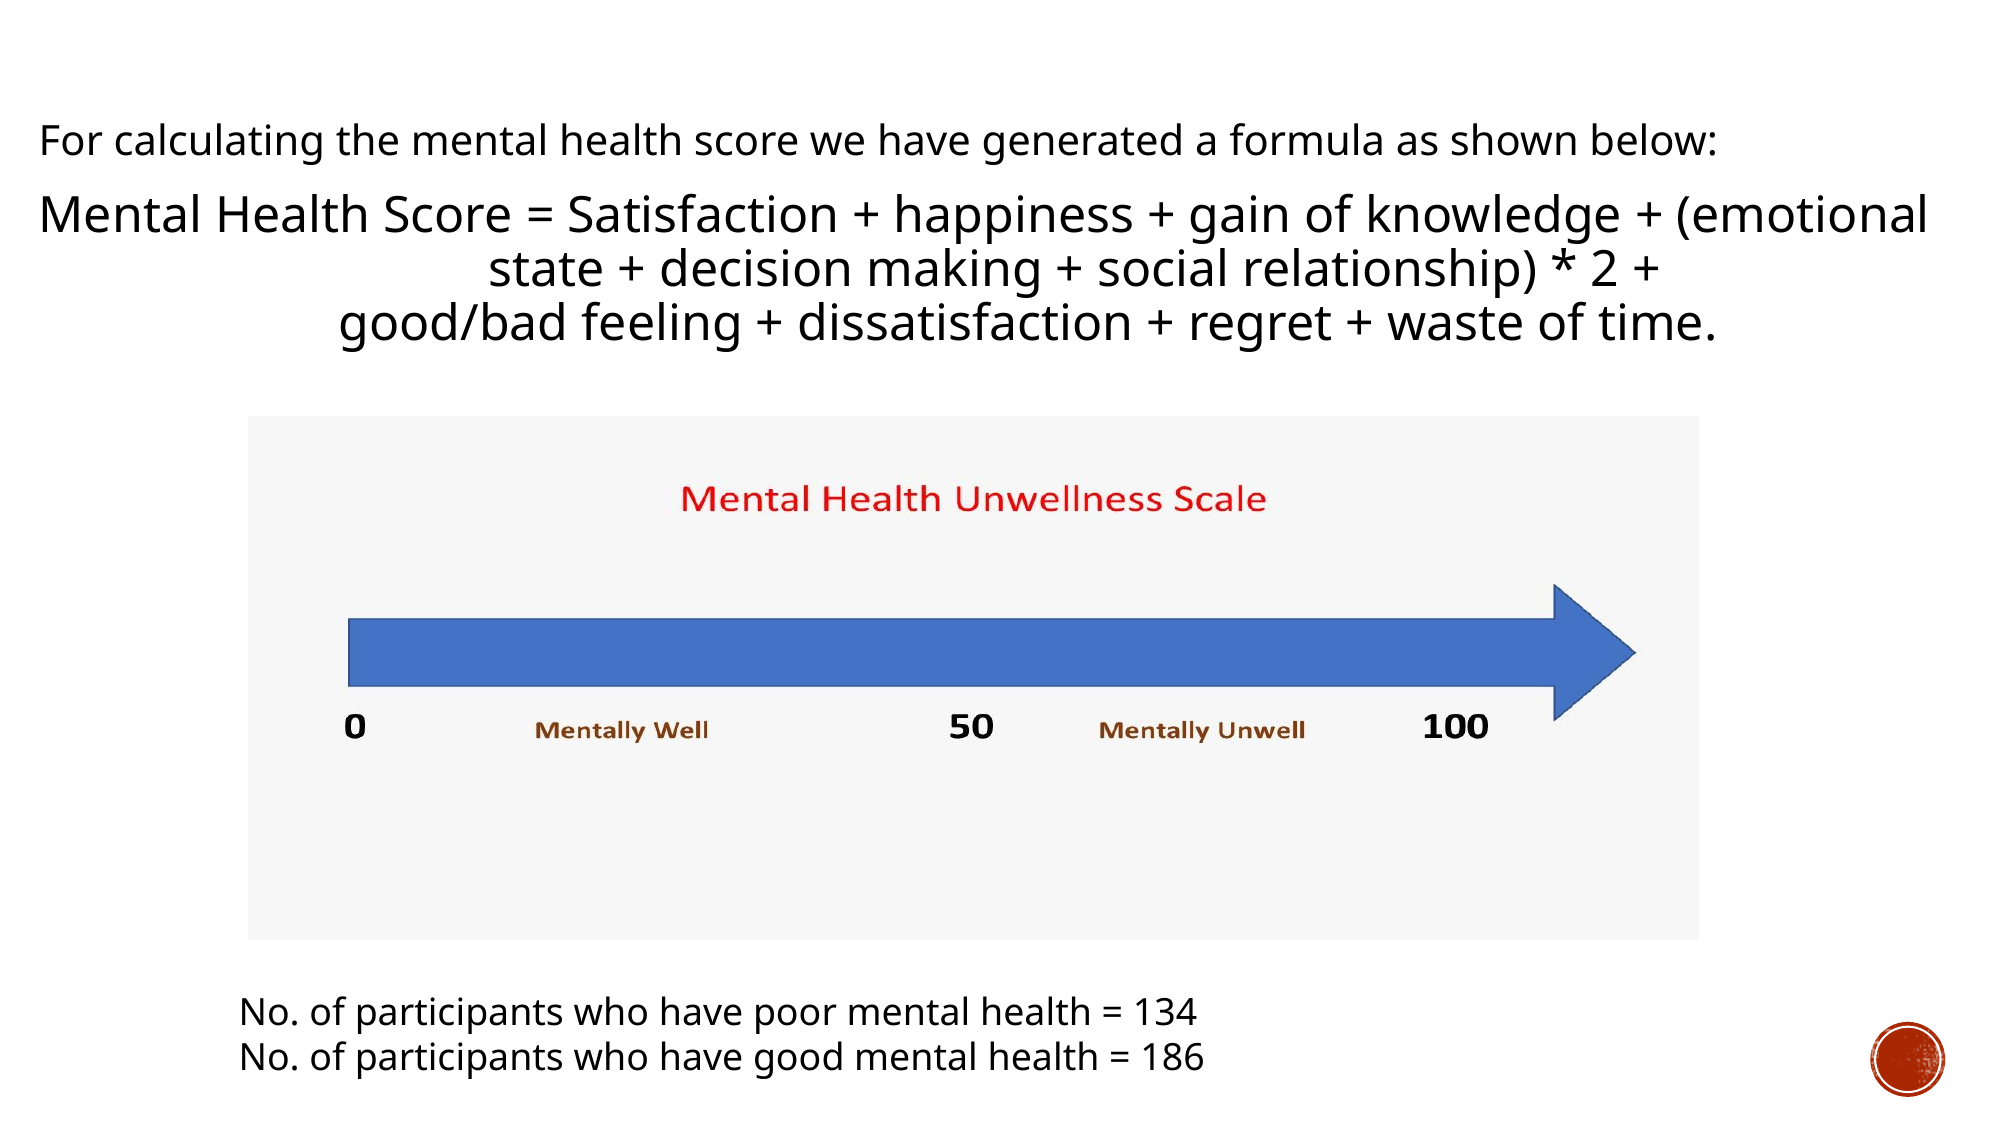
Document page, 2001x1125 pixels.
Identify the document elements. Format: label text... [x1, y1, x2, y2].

picture [248, 415, 1699, 940]
picture [1870, 1021, 1946, 1097]
text_box No. of participants who have poor mental health = 134 No. of participants who have good mental health = 186 [223, 980, 1381, 1086]
list For calculating the mental health score we have generated a formula as shown below: Mental Health Score = Satisfaction + happiness + gain of knowledge + (emotional state + decision making + social relationship) * 2 + good/bad feeling + dissatisfaction + regret + waste of time. [23, 111, 2000, 1013]
